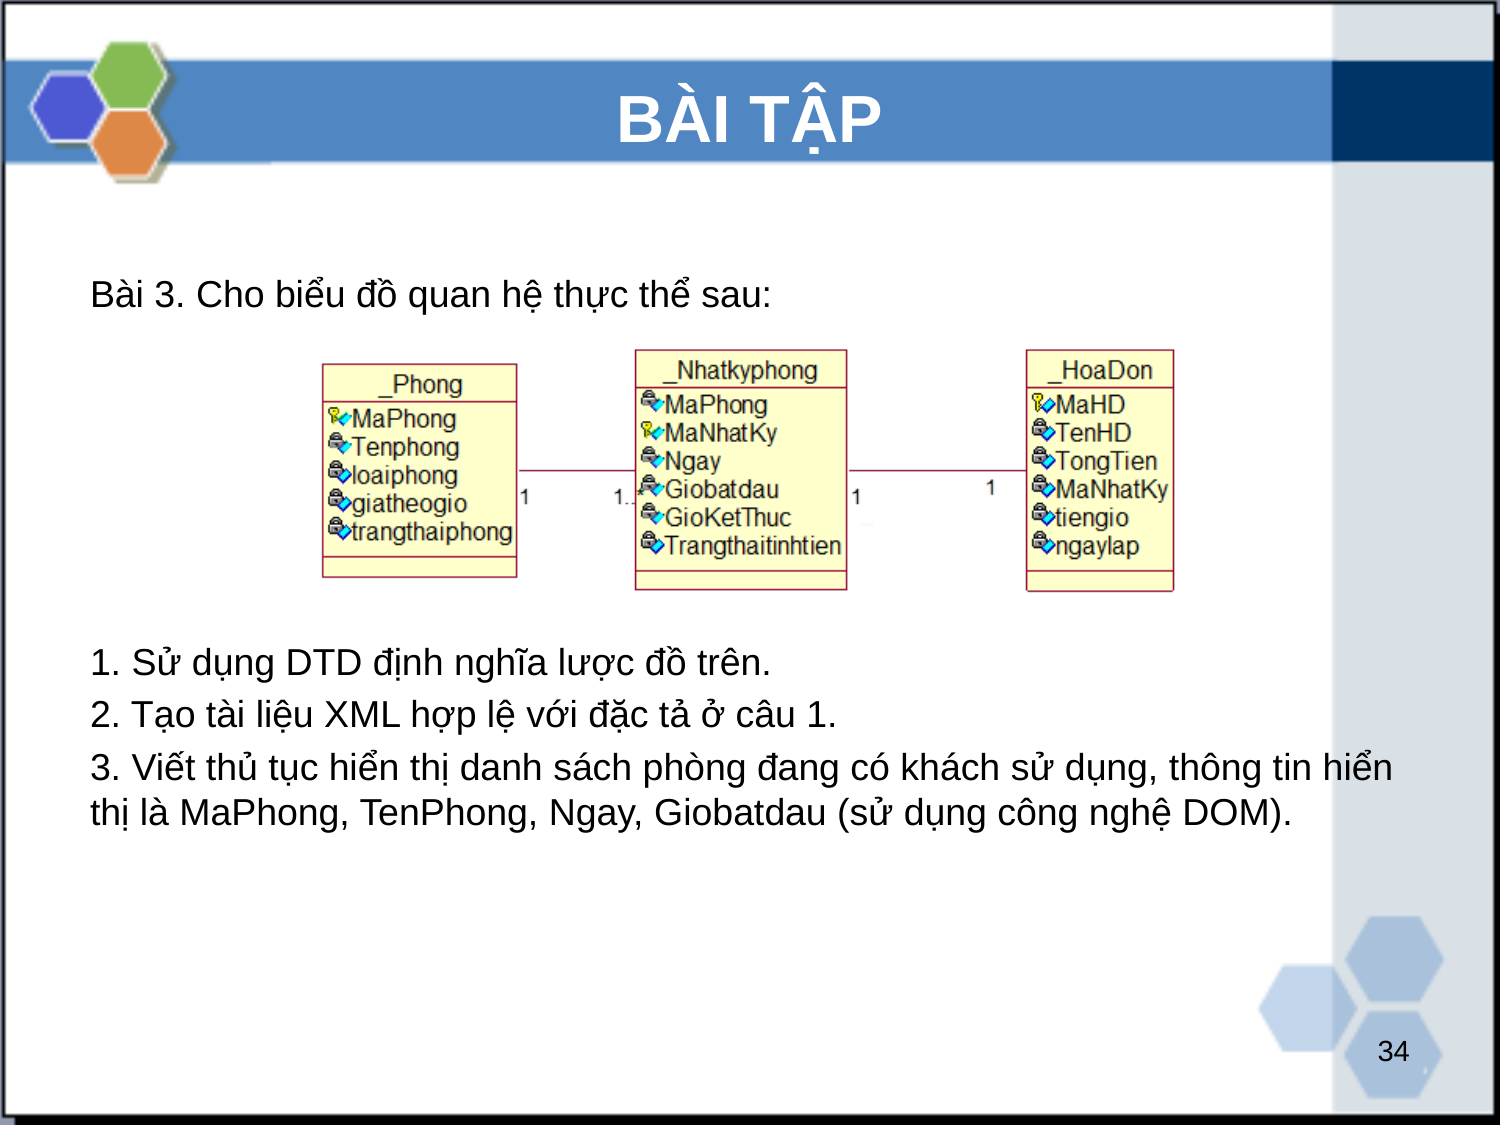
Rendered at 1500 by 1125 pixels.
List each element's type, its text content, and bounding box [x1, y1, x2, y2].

list Bài 3. Cho biểu đồ quan hệ thực thể sau: 1. Sử dụng DTD định nghĩa lược đồ trên. 2. Tạo tài liệu XML hợp lệ với đặc tả ở câu 1. 3. Viết thủ tục hiển thị danh sách phòng đang có khách sử dụng, thông tin hiển thị là MaPhong, TenPhong, Ngay, Giobatdau (sử dụng công nghệ DOM). [75, 262, 1425, 1005]
picture [0, 0, 1500, 1125]
slide_number 34 [1074, 1024, 1426, 1103]
title BÀI TẬP [75, 45, 1425, 233]
